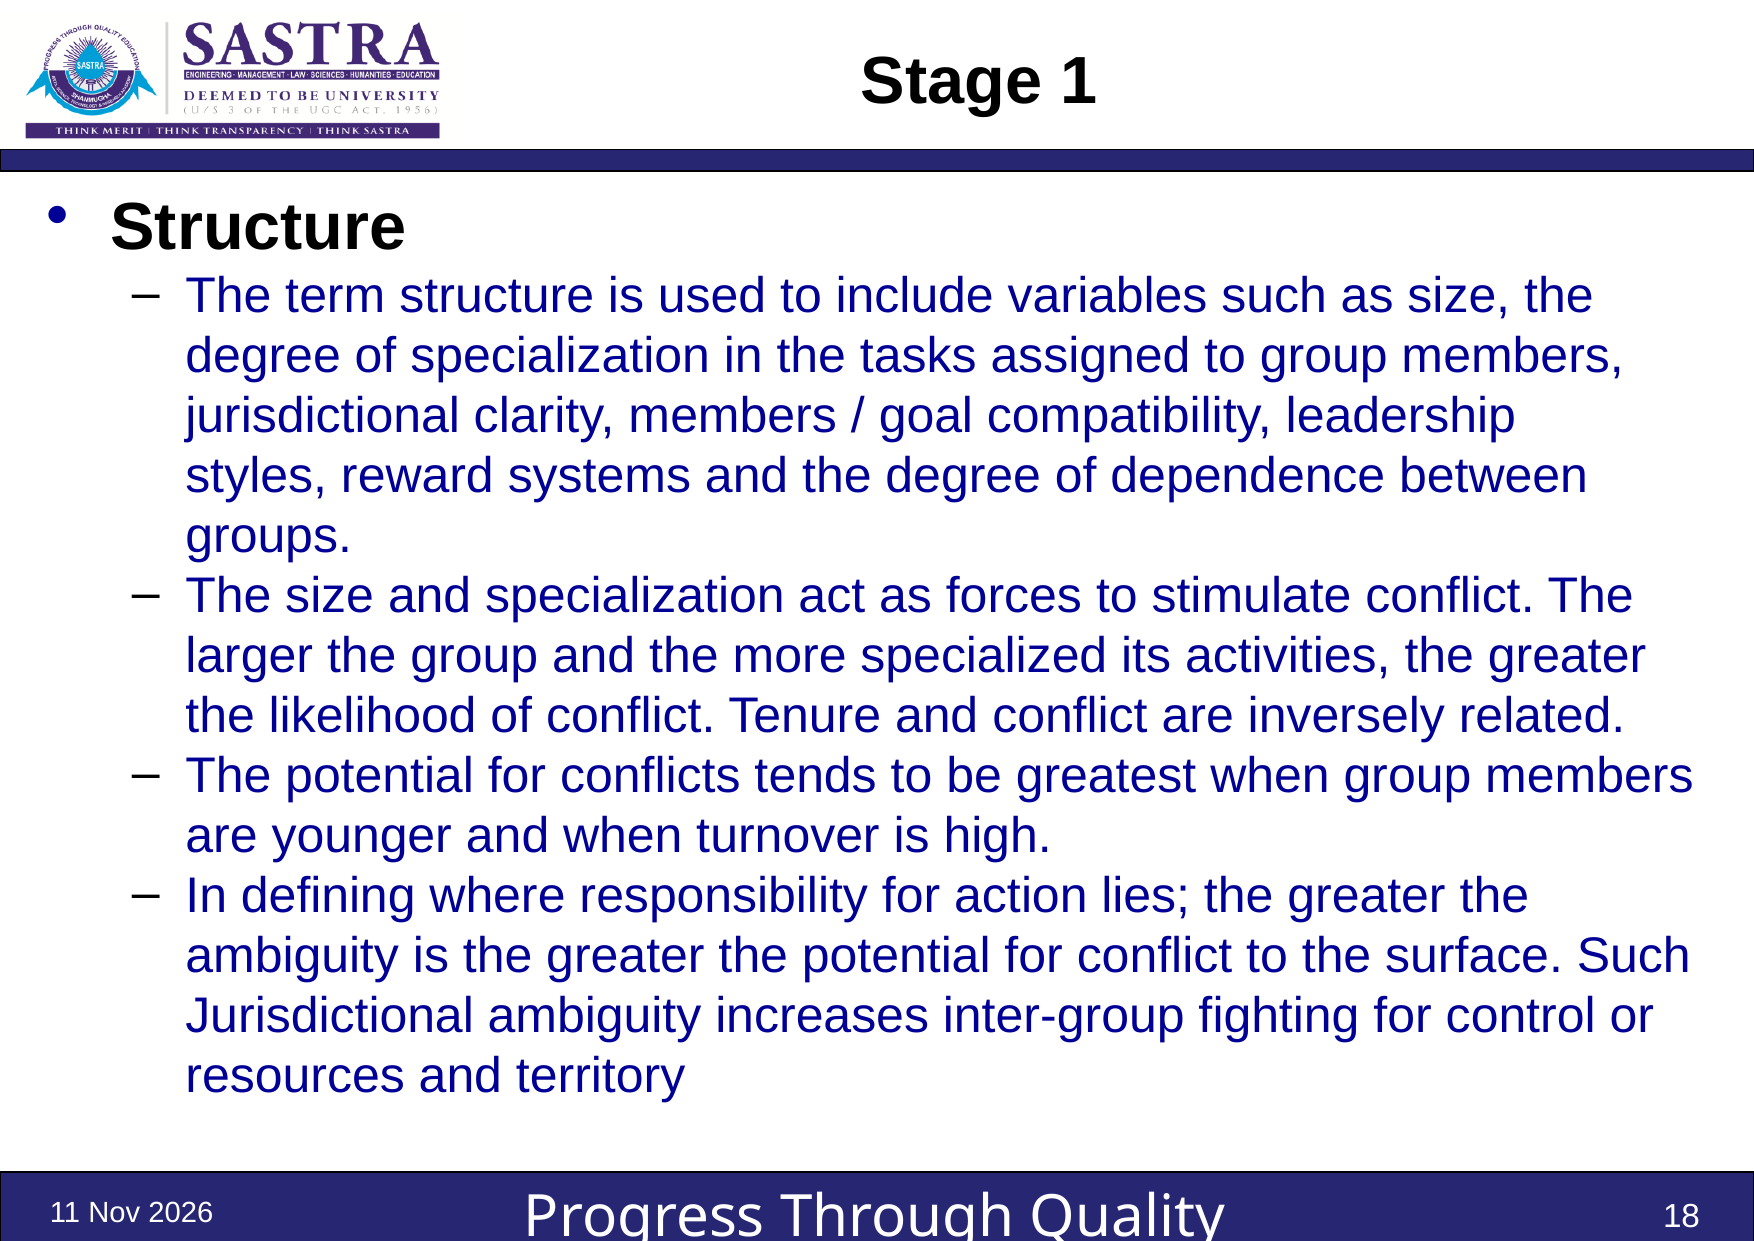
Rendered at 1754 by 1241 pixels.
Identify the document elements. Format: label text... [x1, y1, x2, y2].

slide_number 18 [1307, 1184, 1718, 1237]
list Structure The term structure is used to include variables such as size, the degree of specialization in the tasks assigned to group members, jurisdictional clarity, members / goal compatibility, leadership styles, reward systems and the degree of dependence between groups. The size and specialization act as forces to stimulate conflict. The larger the group and the more specialized its activities, the greater the likelihood of conflict. Tenure and conflict are inversely related. The potential for conflicts tends to be greatest when group members are younger and when turnover is high. In defining where responsibility for action lies; the greater the ambiguity is the greater the potential for conflict to the surface. Such Jurisdictional ambiguity increases inter-group fighting for control or resources and territory [29, 179, 1725, 1137]
slide_number 31-Dec-21 [32, 1184, 267, 1236]
picture [0, 13, 465, 146]
title Stage 1 [456, 28, 1502, 127]
